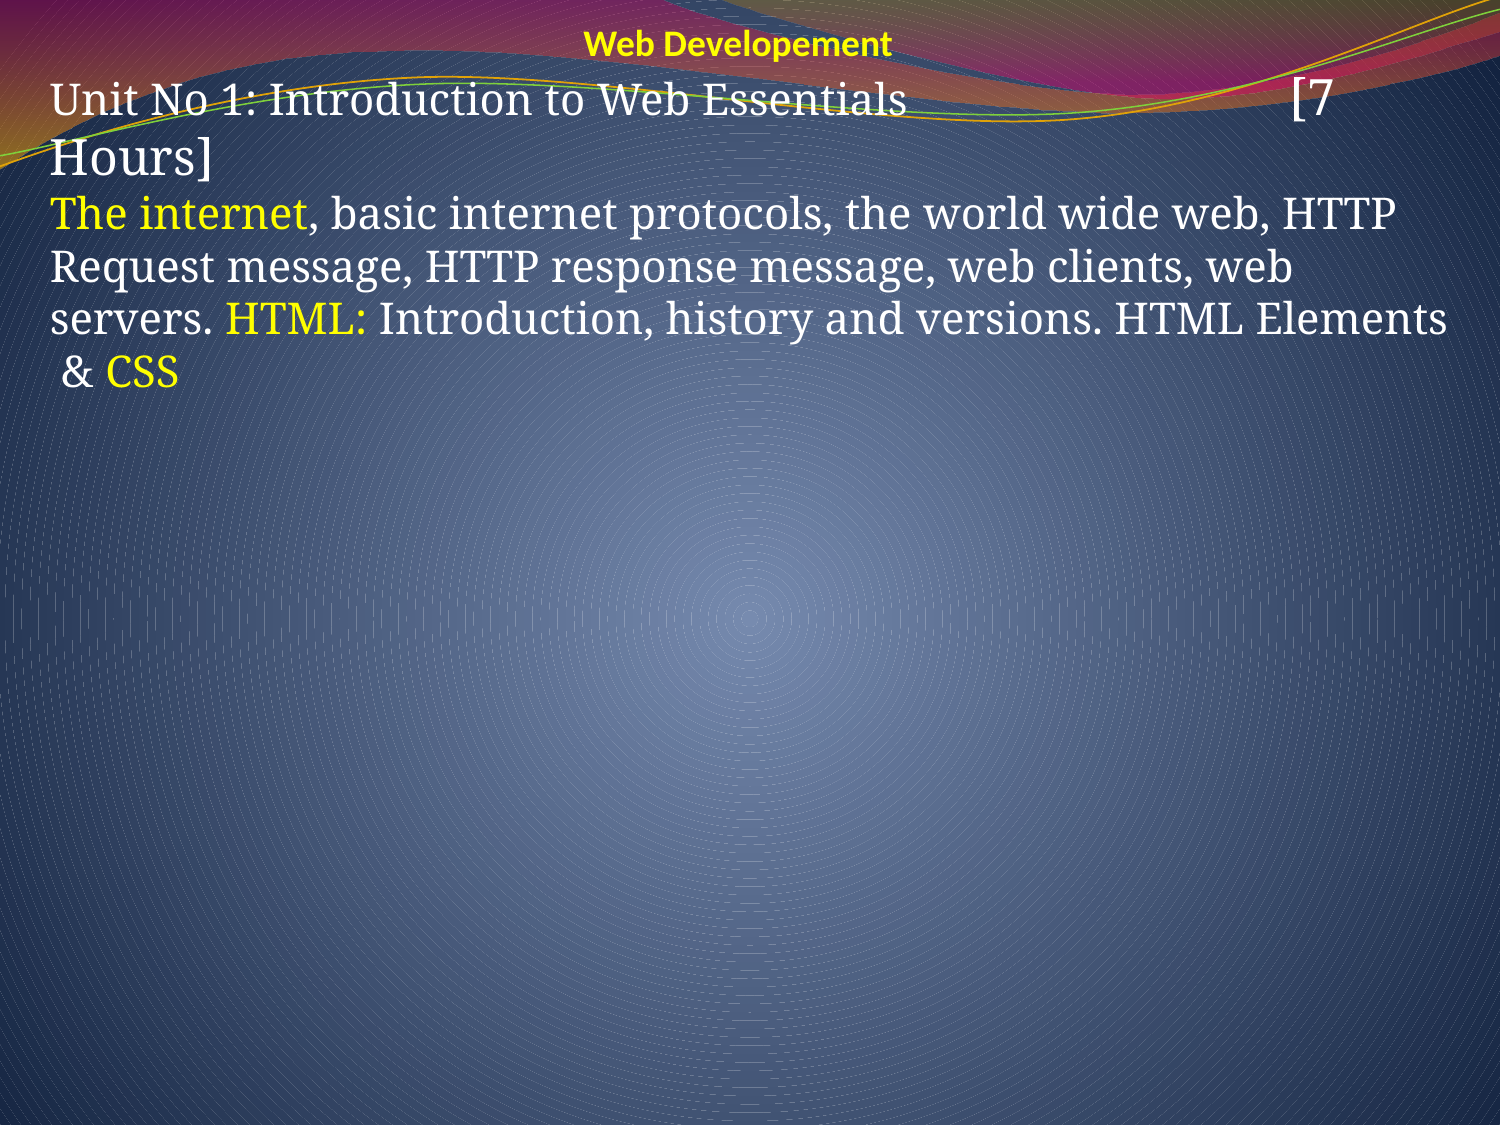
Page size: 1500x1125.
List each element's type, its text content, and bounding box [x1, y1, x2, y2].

text_box Unit No 1: Introduction to Web Essentials [7 Hours] The internet, basic internet protocols, the world wide web, HTTP Request message, HTTP response message, web clients, web servers. HTML: Introduction, history and versions. HTML Elements & CSS [35, 58, 1465, 404]
text_box Web Developement [269, 11, 1207, 58]
